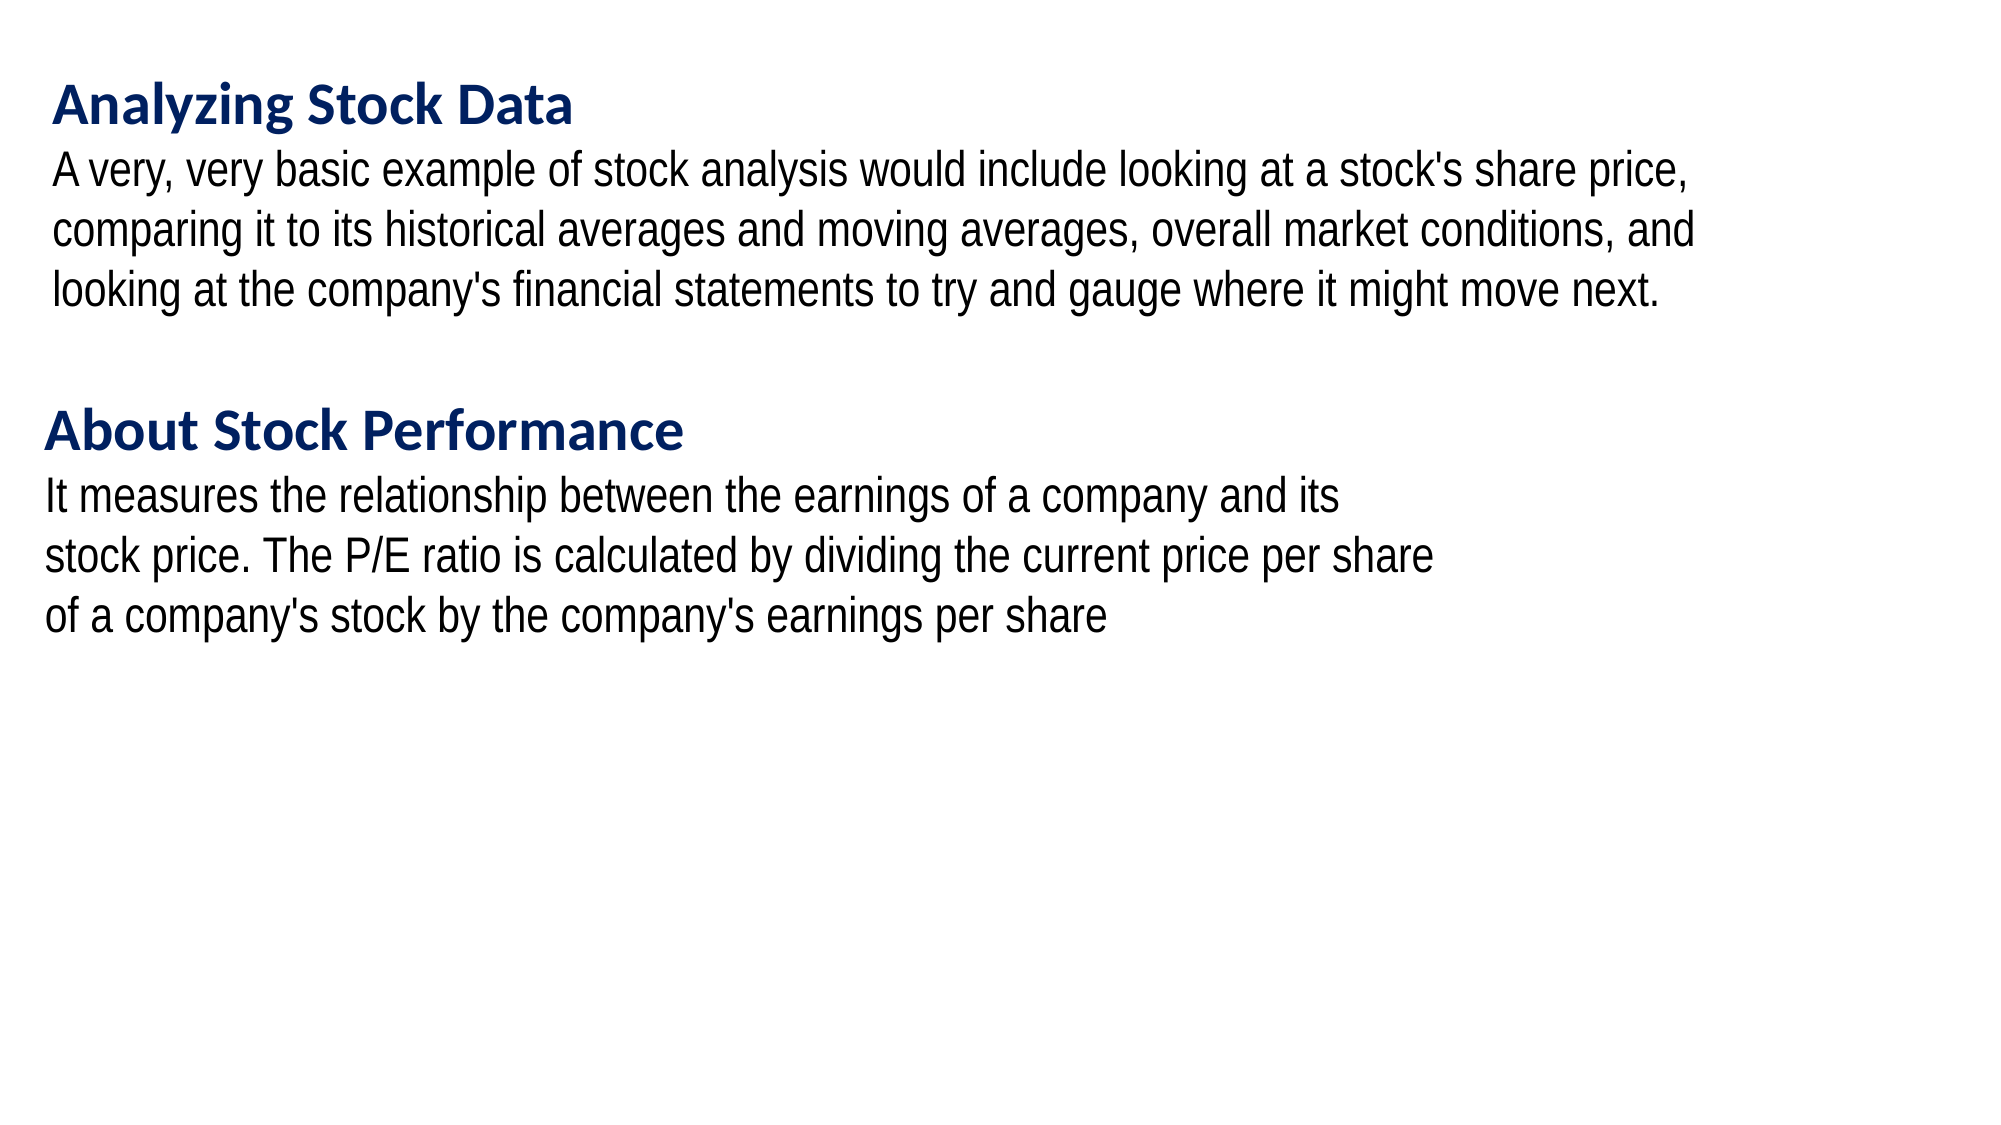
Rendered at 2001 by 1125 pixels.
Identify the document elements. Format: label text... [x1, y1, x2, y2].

text_box Analyzing Stock Data A very, very basic example of stock analysis would include looking at a stock's share price, comparing it to its historical averages and moving averages, overall market conditions, and looking at the company's financial statements to try and gauge where it might move next. [37, 56, 1796, 397]
text_box About Stock Performance It measures the relationship between the earnings of a company and its stock price. The P/E ratio is calculated by dividing the current price per share of a company's stock by the company's earnings per share [30, 382, 1452, 650]
